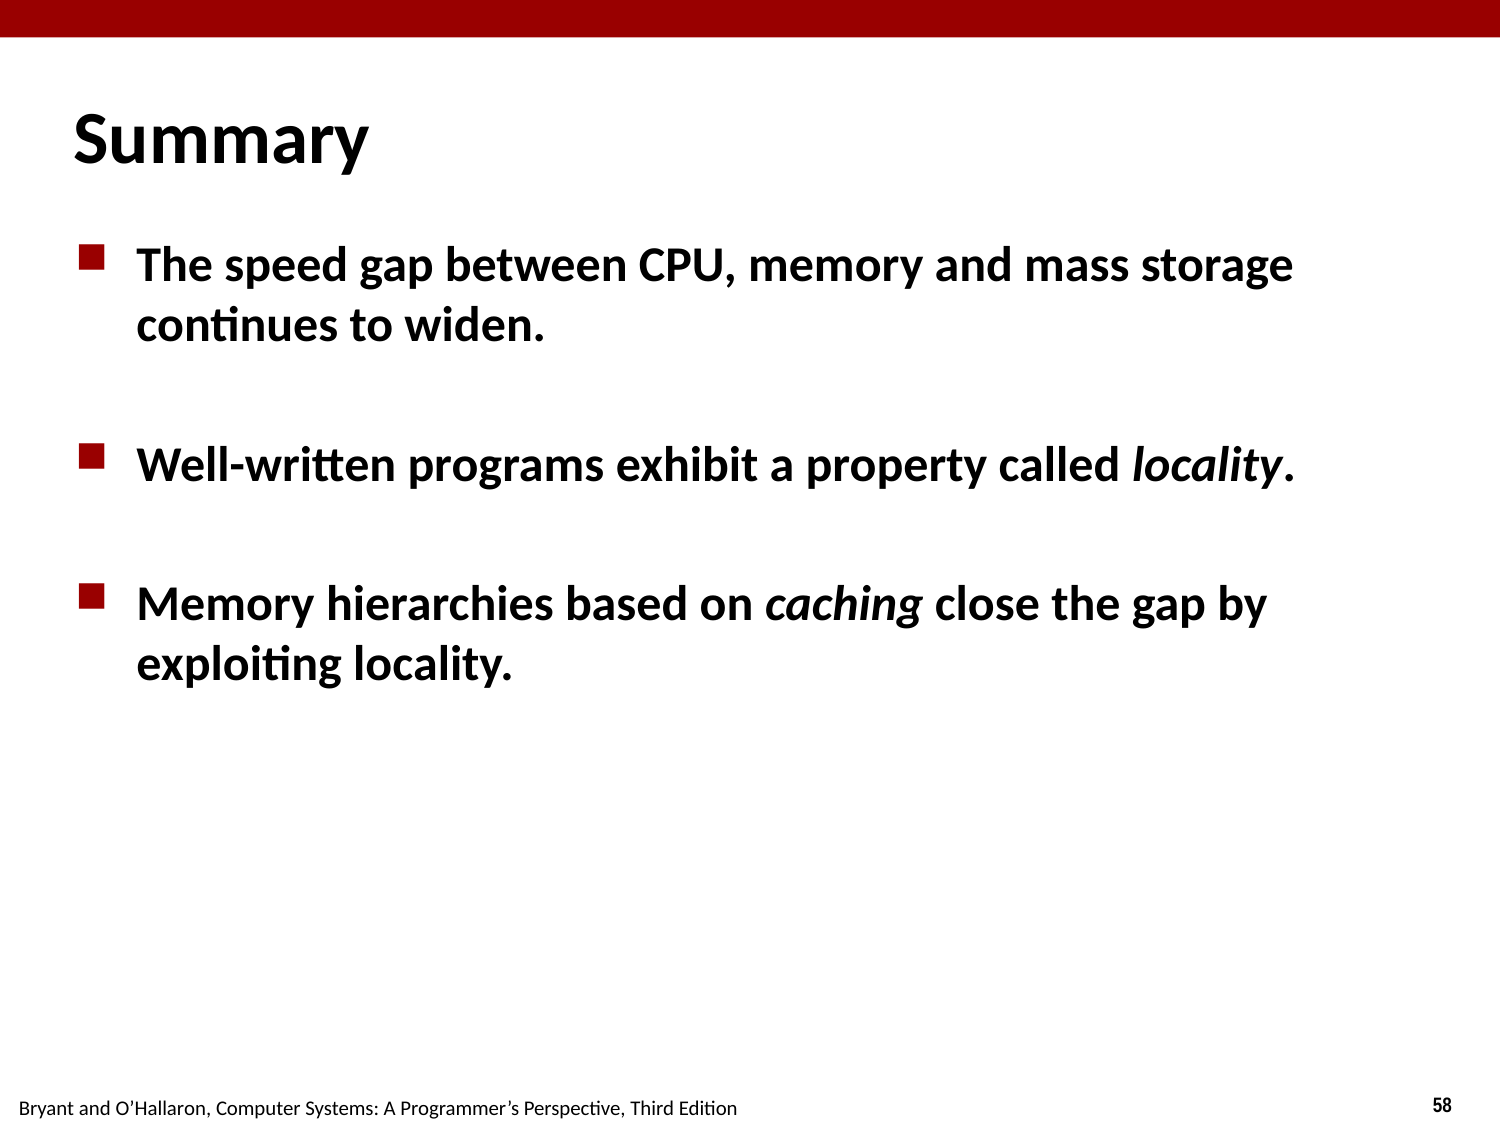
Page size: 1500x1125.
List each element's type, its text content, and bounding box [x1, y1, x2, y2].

title Summary [58, 71, 1305, 197]
list The speed gap between CPU, memory and mass storage continues to widen. Well-written programs exhibit a property called locality. Memory hierarchies based on caching close the gap by exploiting locality. [64, 223, 1361, 1040]
